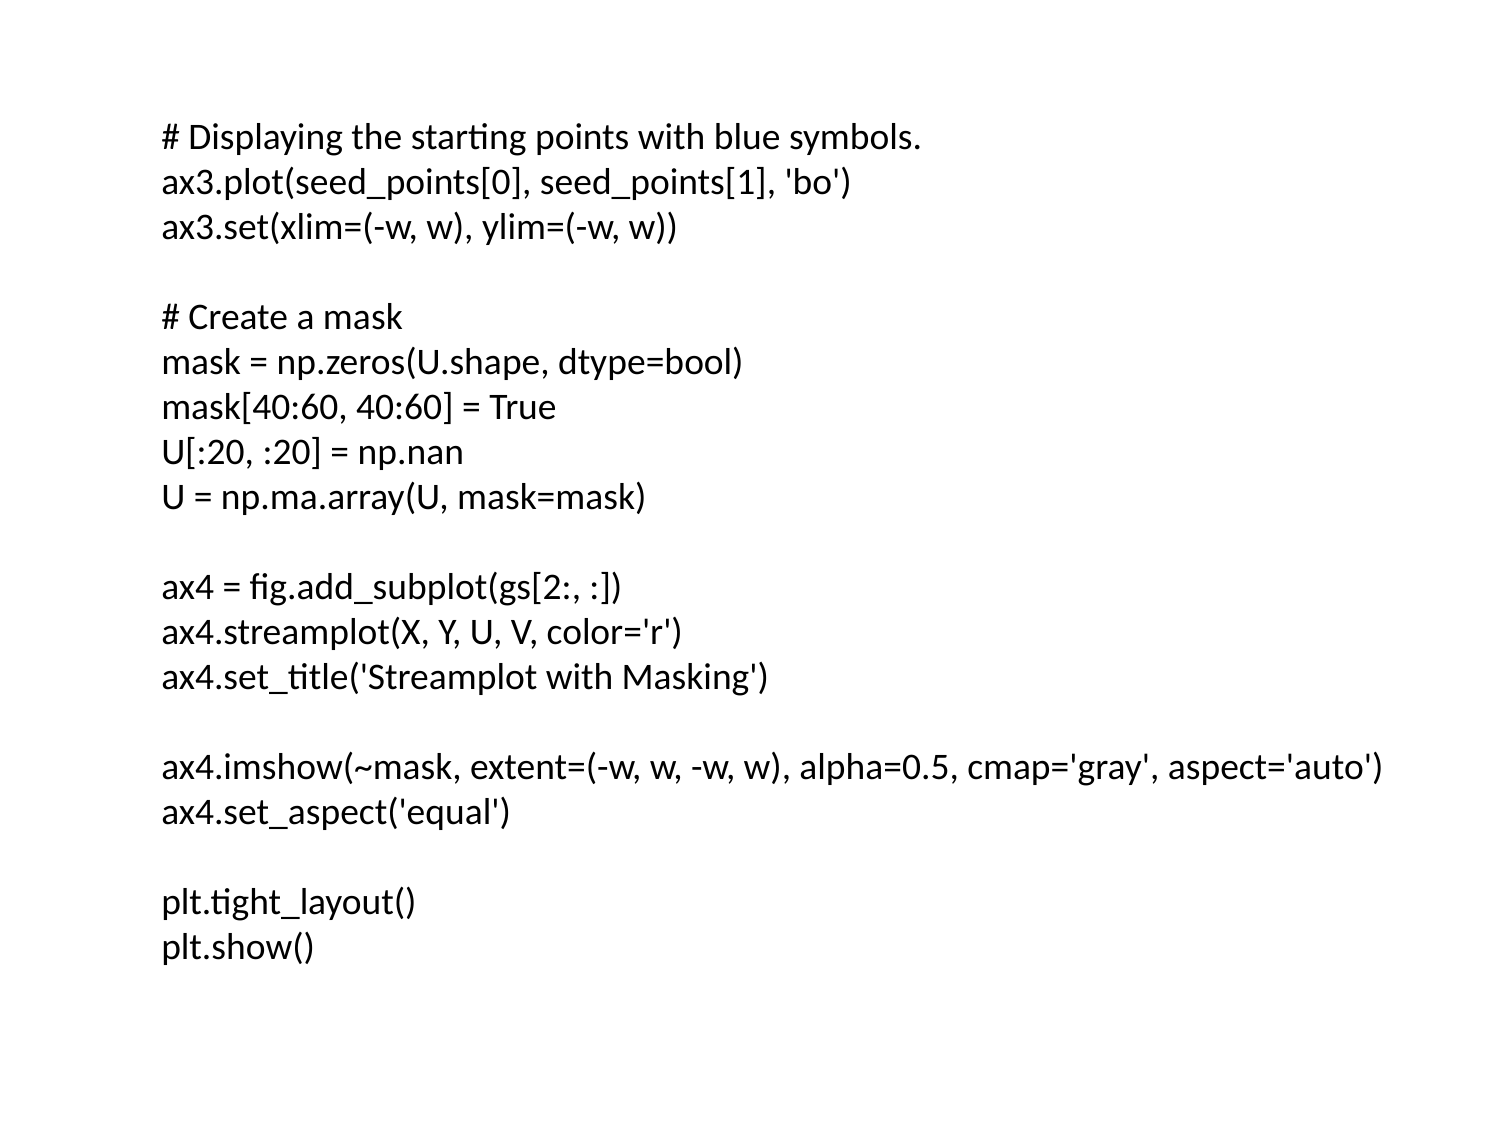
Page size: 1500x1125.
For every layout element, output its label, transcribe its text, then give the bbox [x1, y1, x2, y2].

text_box # Displaying the starting points with blue symbols. ax3.plot(seed_points[0], seed_points[1], 'bo') ax3.set(xlim=(-w, w), ylim=(-w, w)) # Create a mask mask = np.zeros(U.shape, dtype=bool) mask[40:60, 40:60] = True U[:20, :20] = np.nan U = np.ma.array(U, mask=mask) ax4 = fig.add_subplot(gs[2:, :]) ax4.streamplot(X, Y, U, V, color='r') ax4.set_title('Streamplot with Masking') ax4.imshow(~mask, extent=(-w, w, -w, w), alpha=0.5, cmap='gray', aspect='auto') ax4.set_aspect('equal') plt.tight_layout() plt.show() [146, 104, 1400, 975]
